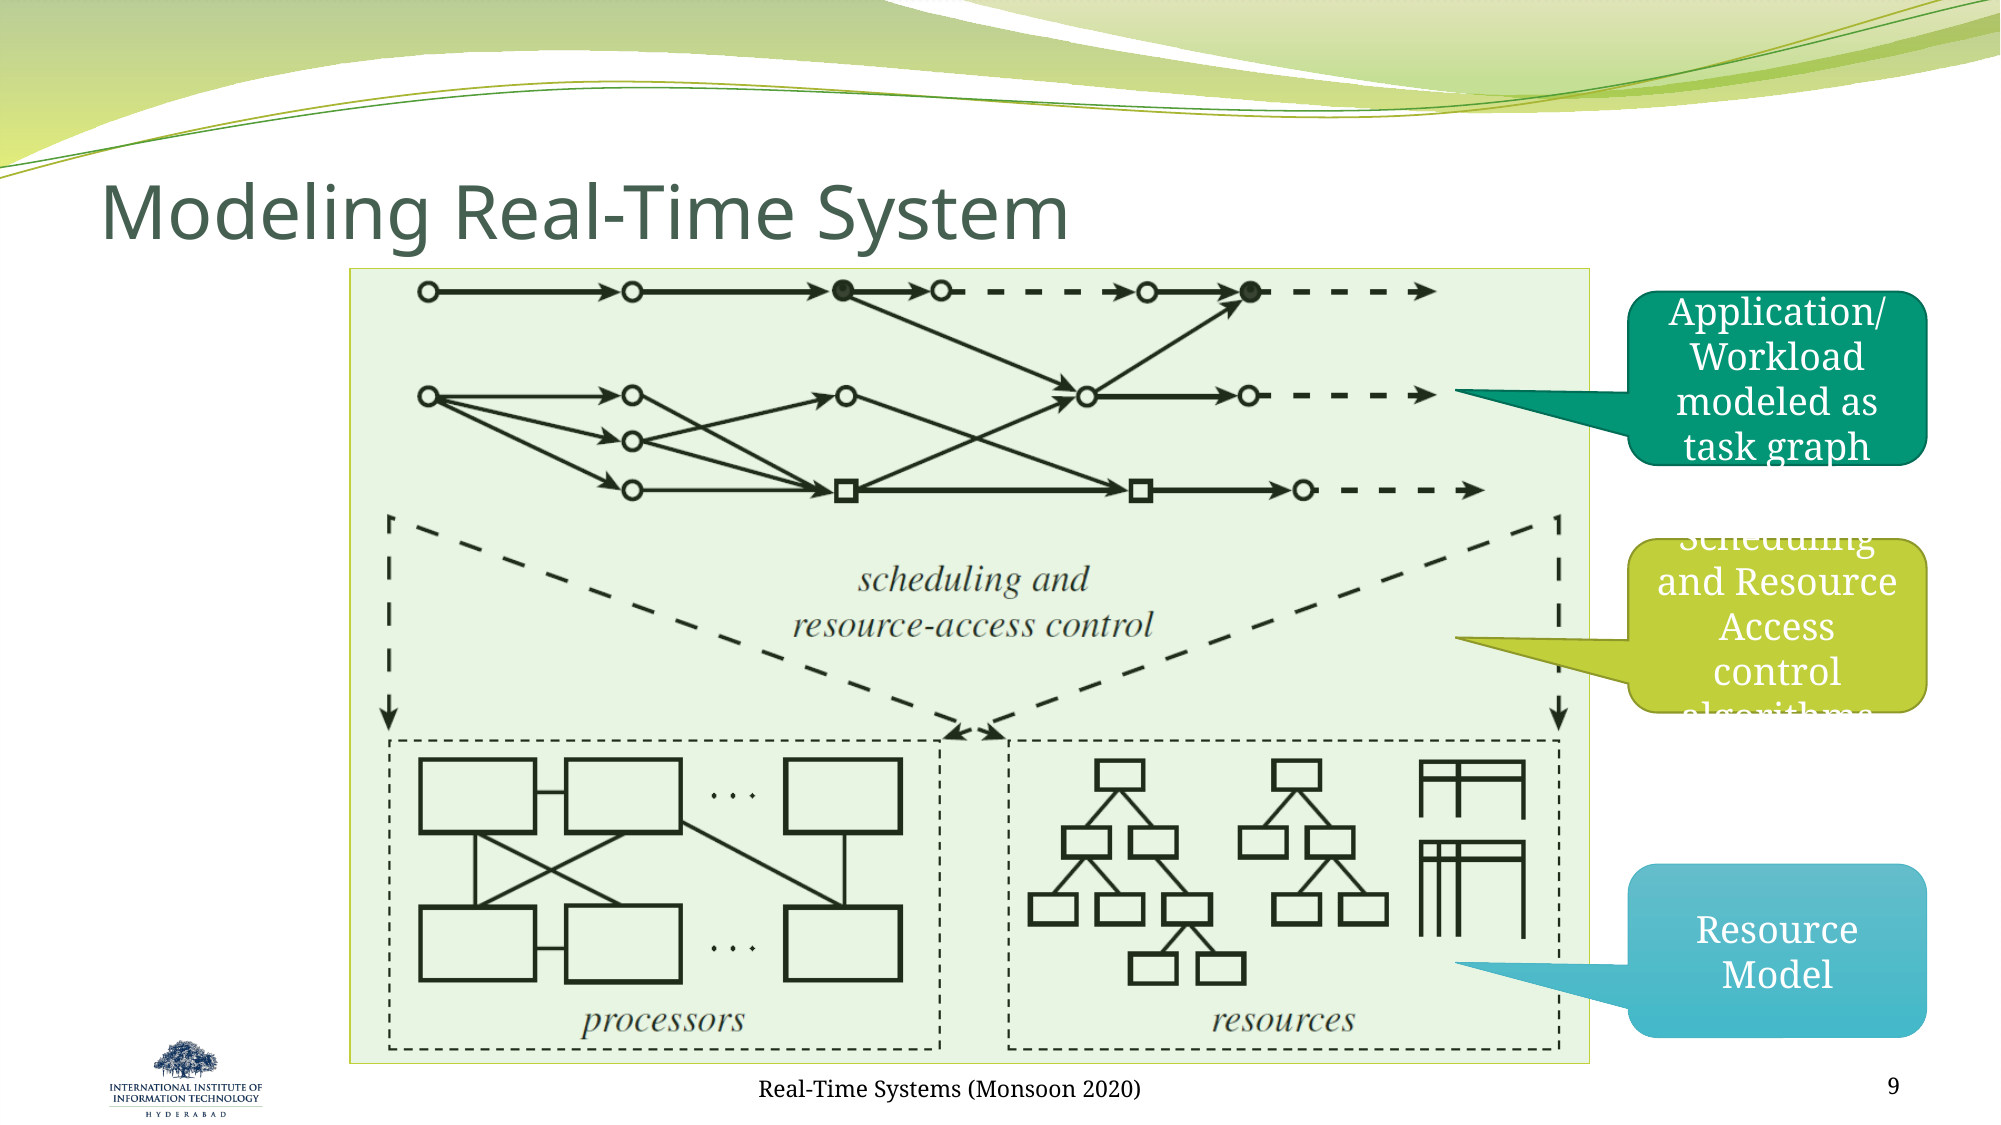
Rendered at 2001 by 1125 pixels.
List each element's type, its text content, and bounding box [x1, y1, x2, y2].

text_box [1577, 424, 1590, 638]
picture [106, 1037, 266, 1120]
text_box Resource Model [1577, 863, 1928, 1039]
title Modeling Real-Time System [99, 67, 1900, 255]
text_box [1577, 268, 1590, 391]
slide_number 9 [1733, 1042, 1900, 1103]
text_box [349, 268, 355, 1064]
footer Real-Time Systems (Monsoon 2020) [583, 1064, 1317, 1103]
text_box [1577, 996, 1590, 1064]
picture [355, 268, 1577, 1064]
text_box Application/ Workload modeled as task graph [1577, 290, 1928, 467]
text_box [1577, 672, 1590, 964]
text_box Scheduling and Resource Access control algorithms [1577, 538, 1928, 714]
